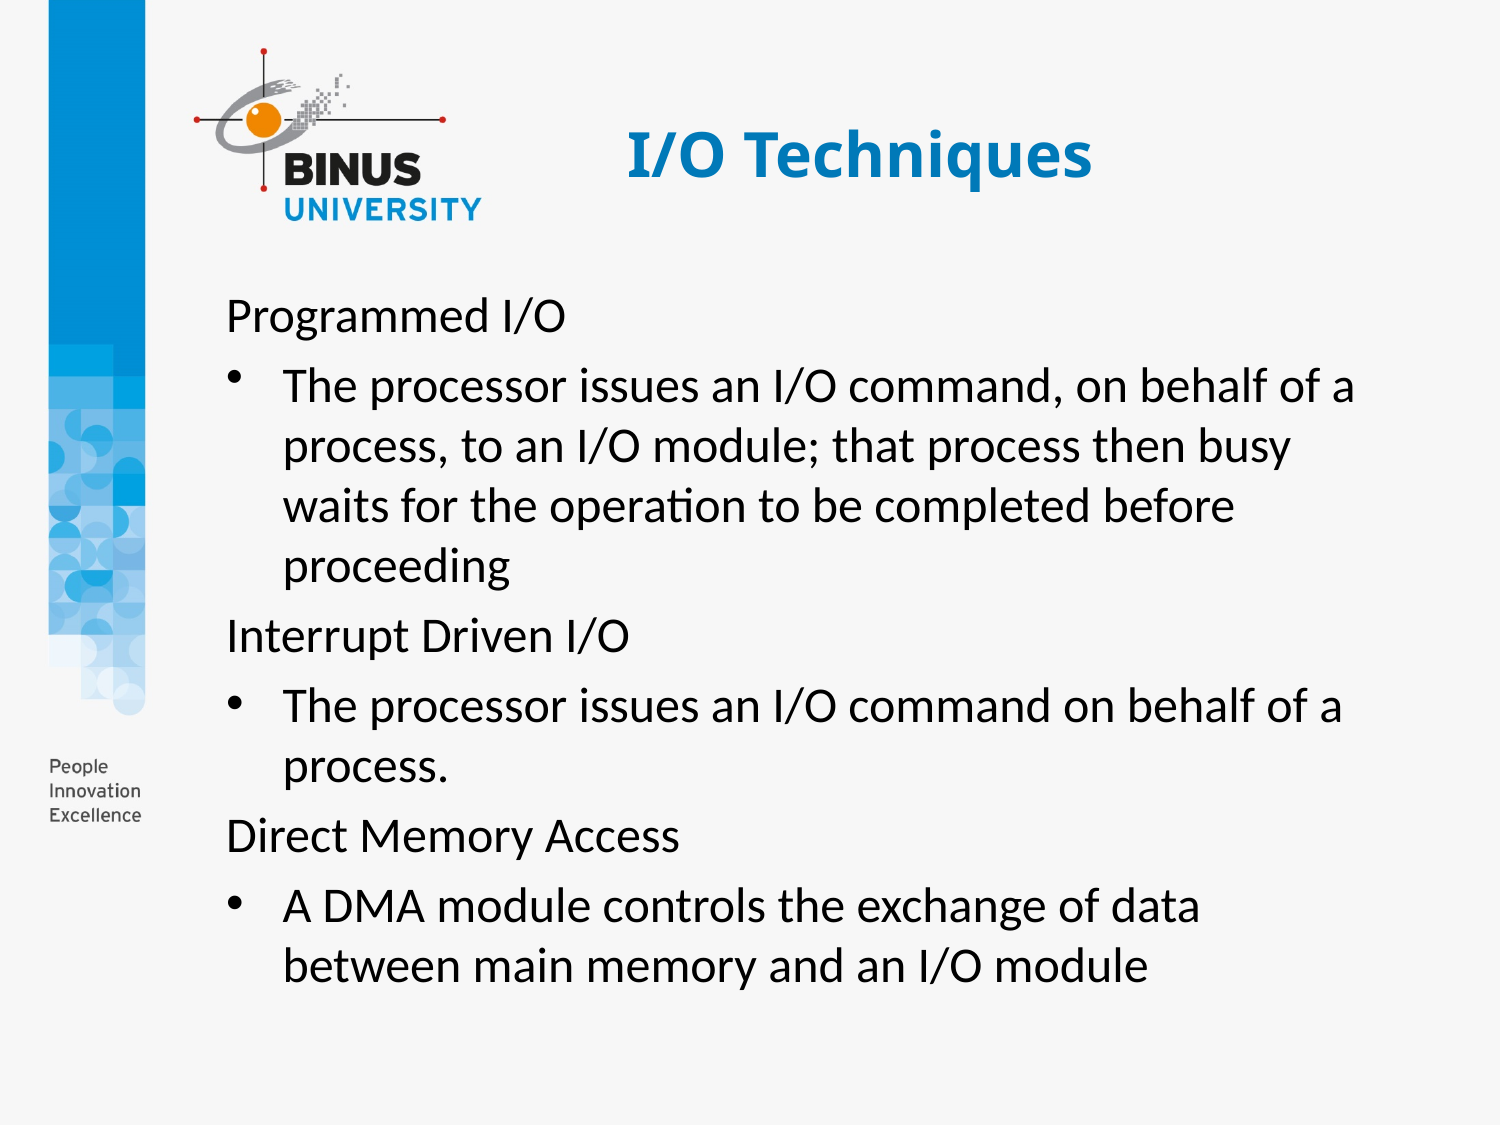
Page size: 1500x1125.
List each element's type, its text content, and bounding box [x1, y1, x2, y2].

picture [0, 0, 1500, 845]
text_box Programmed I/O The processor issues an I/O command, on behalf of a process, to an I/O module; that process then busy waits for the operation to be completed before proceeding Interrupt Driven I/O The processor issues an I/O command on behalf of a process. Direct Memory Access A DMA module controls the exchange of data between main memory and an I/O module [211, 275, 1399, 1063]
title I/O Techniques [612, 87, 1438, 218]
